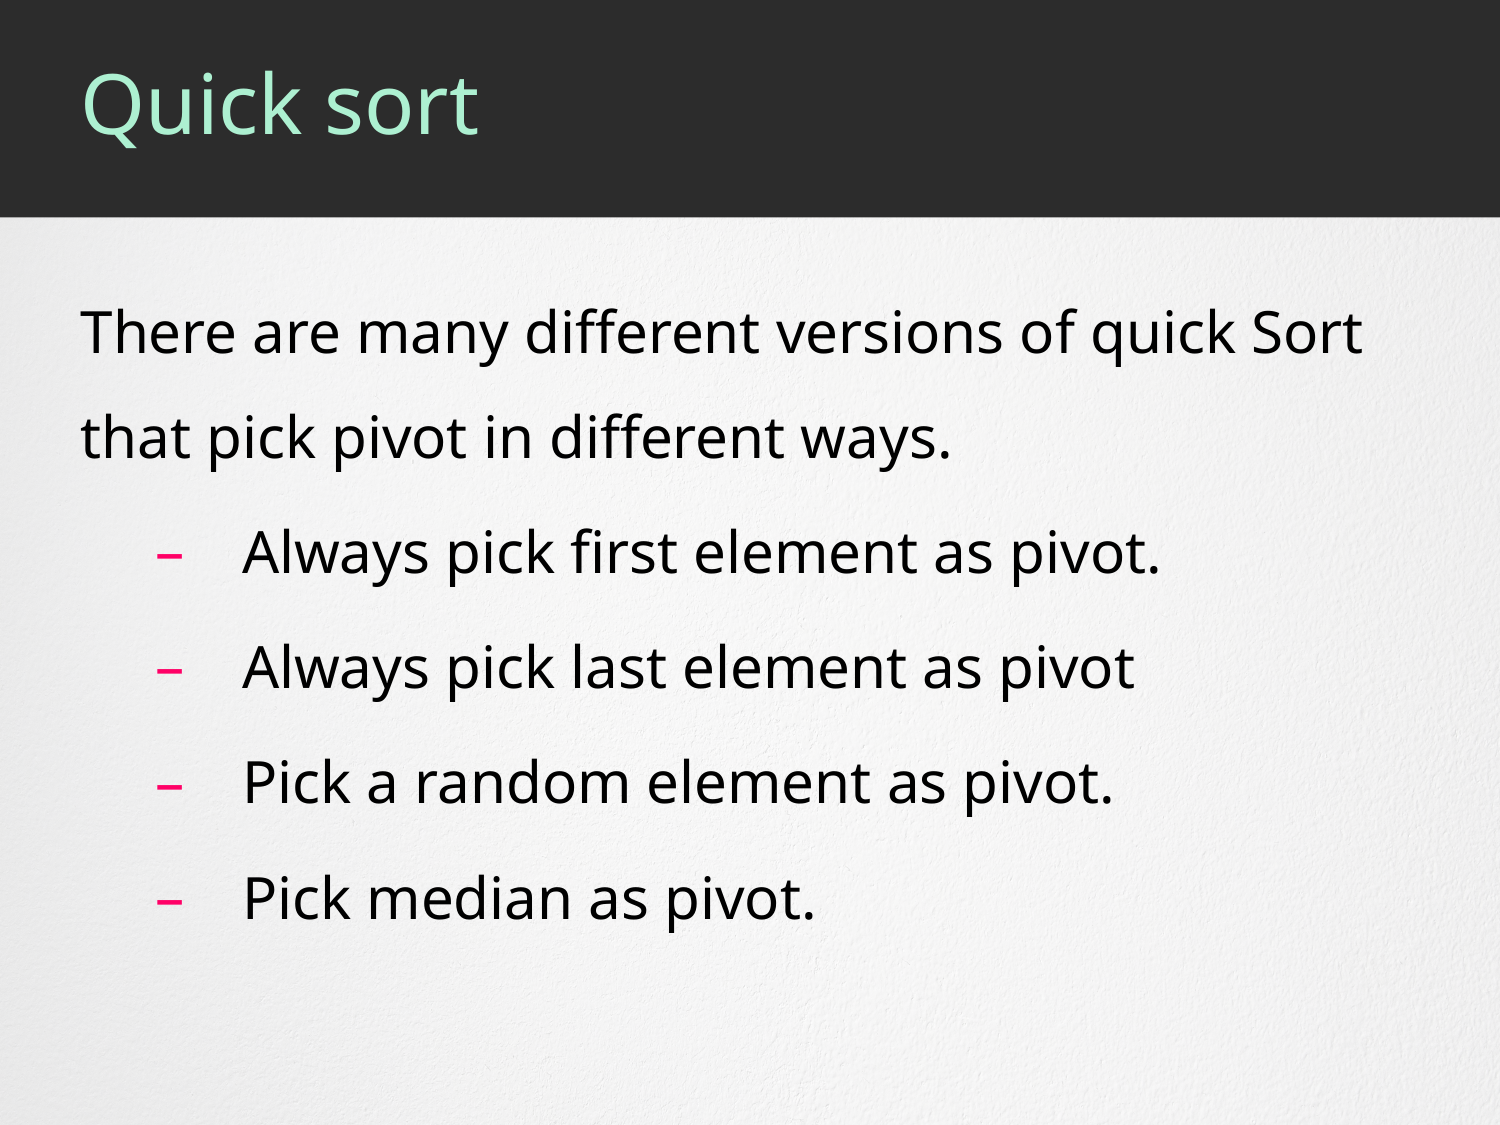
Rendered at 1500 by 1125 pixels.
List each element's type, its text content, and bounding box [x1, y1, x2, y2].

list There are many different versions of quick Sort that pick pivot in different ways. Always pick first element as pivot. Always pick last element as pivot Pick a random element as pivot. Pick median as pivot. [65, 253, 1466, 1094]
title Quick sort [65, 0, 1500, 216]
